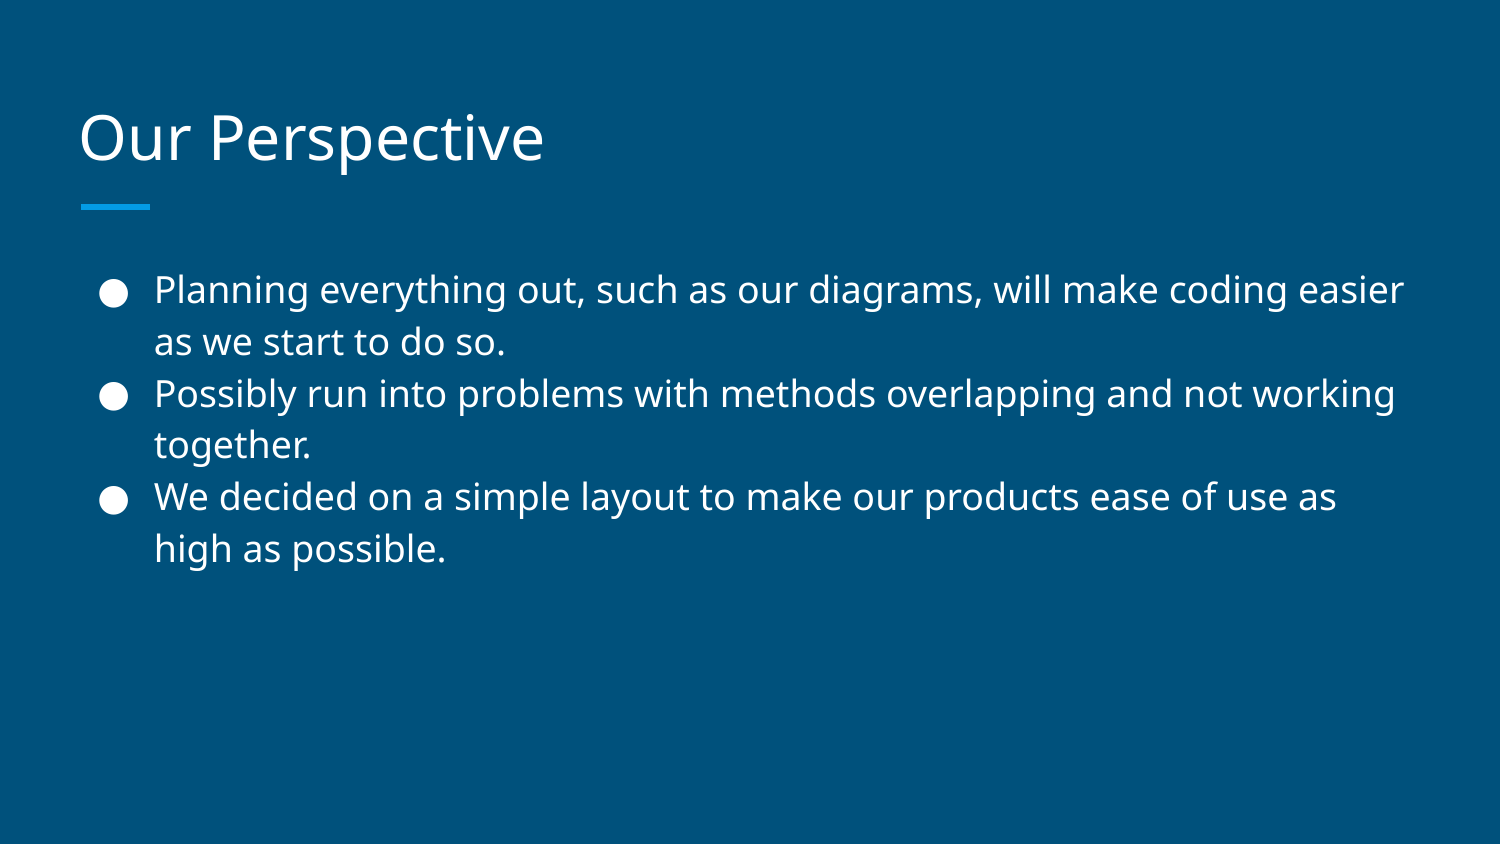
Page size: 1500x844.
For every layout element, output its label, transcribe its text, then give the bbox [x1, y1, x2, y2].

title Our Perspective [63, 75, 1437, 188]
list Planning everything out, such as our diagrams, will make coding easier as we start to do so. Possibly run into problems with methods overlapping and not working together. We decided on a simple layout to make our products ease of use as high as possible. [63, 244, 1437, 750]
